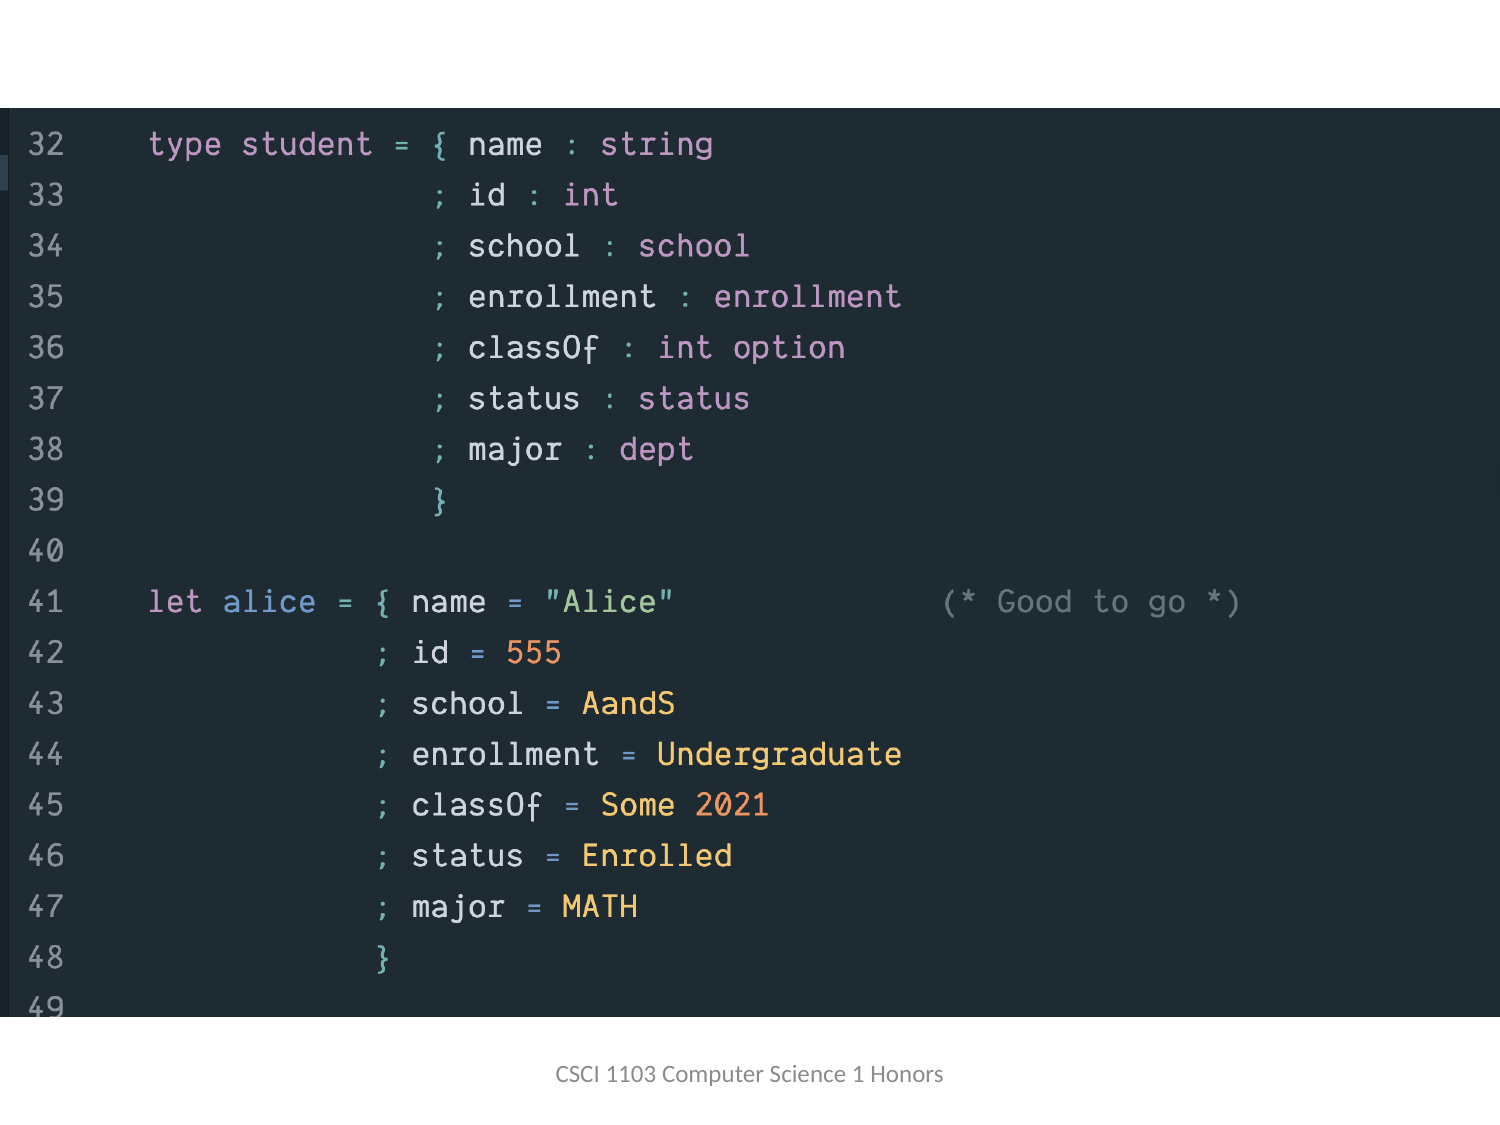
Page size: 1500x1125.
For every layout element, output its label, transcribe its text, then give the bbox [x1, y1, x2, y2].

picture [0, 107, 1500, 1017]
footer CSCI 1103 Computer Science 1 Honors [512, 1042, 988, 1103]
